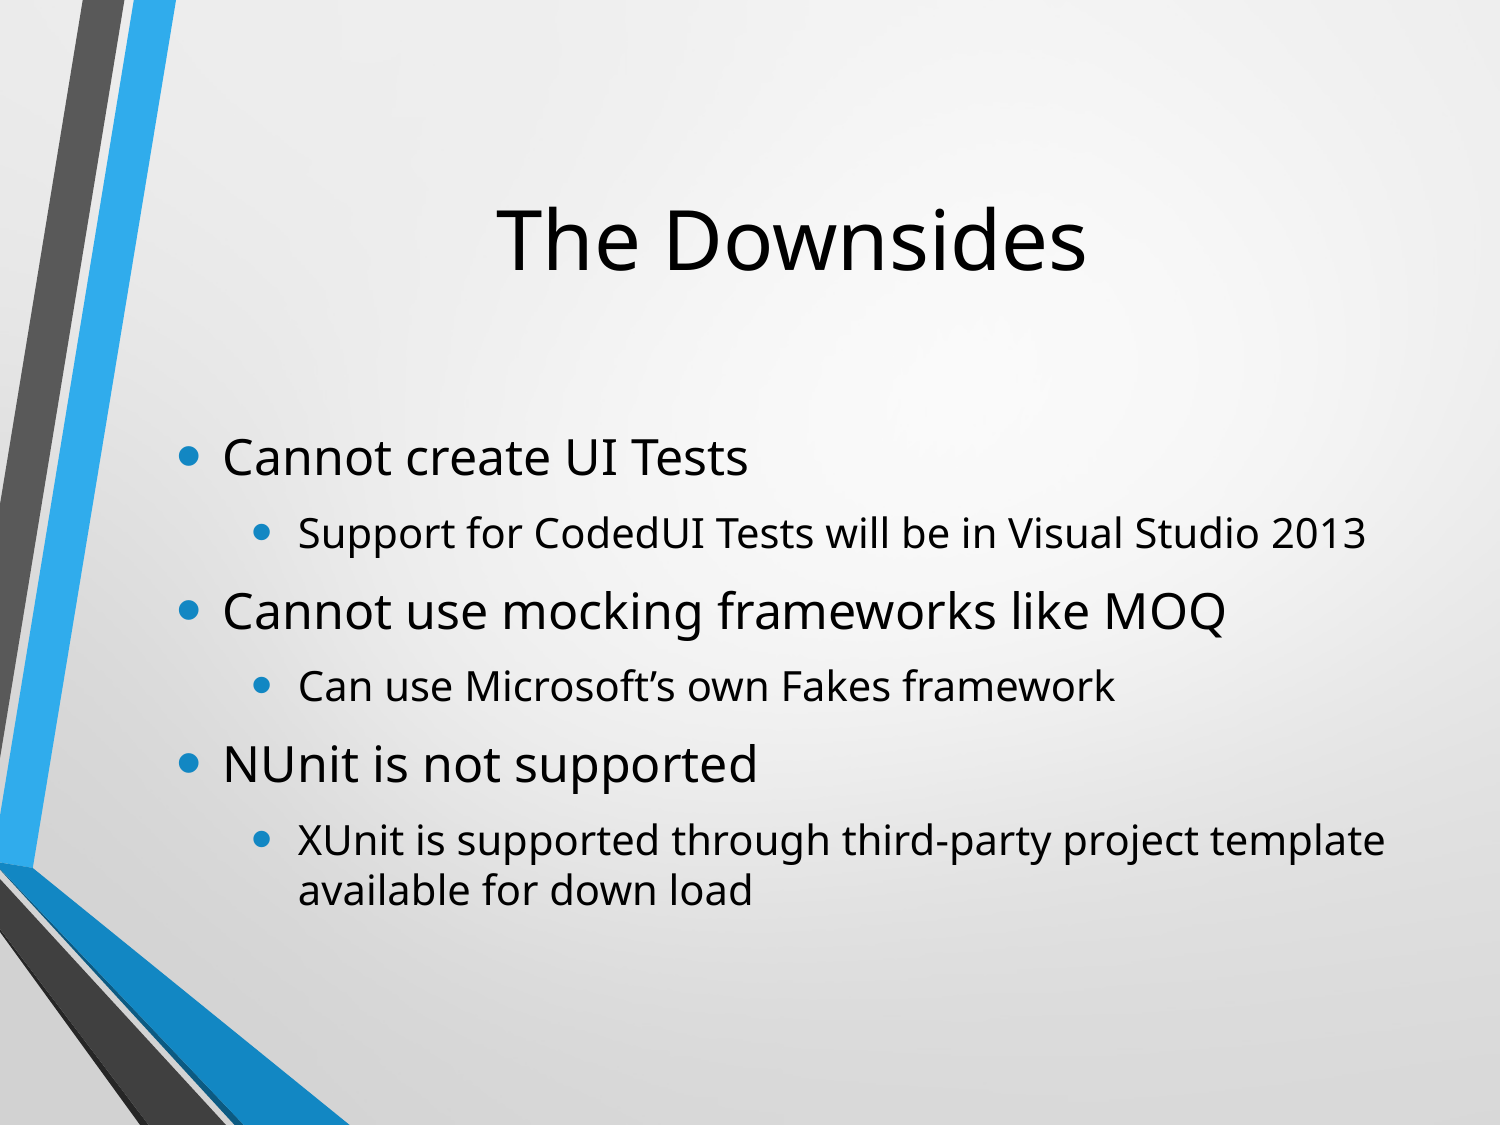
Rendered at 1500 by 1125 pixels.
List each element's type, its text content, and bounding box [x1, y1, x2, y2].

list Cannot create UI Tests Support for CodedUI Tests will be in Visual Studio 2013 Cannot use mocking frameworks like MOQ Can use Microsoft’s own Fakes framework NUnit is not supported XUnit is supported through third-party project template available for down load [161, 437, 1425, 985]
title The Downsides [161, 75, 1425, 400]
